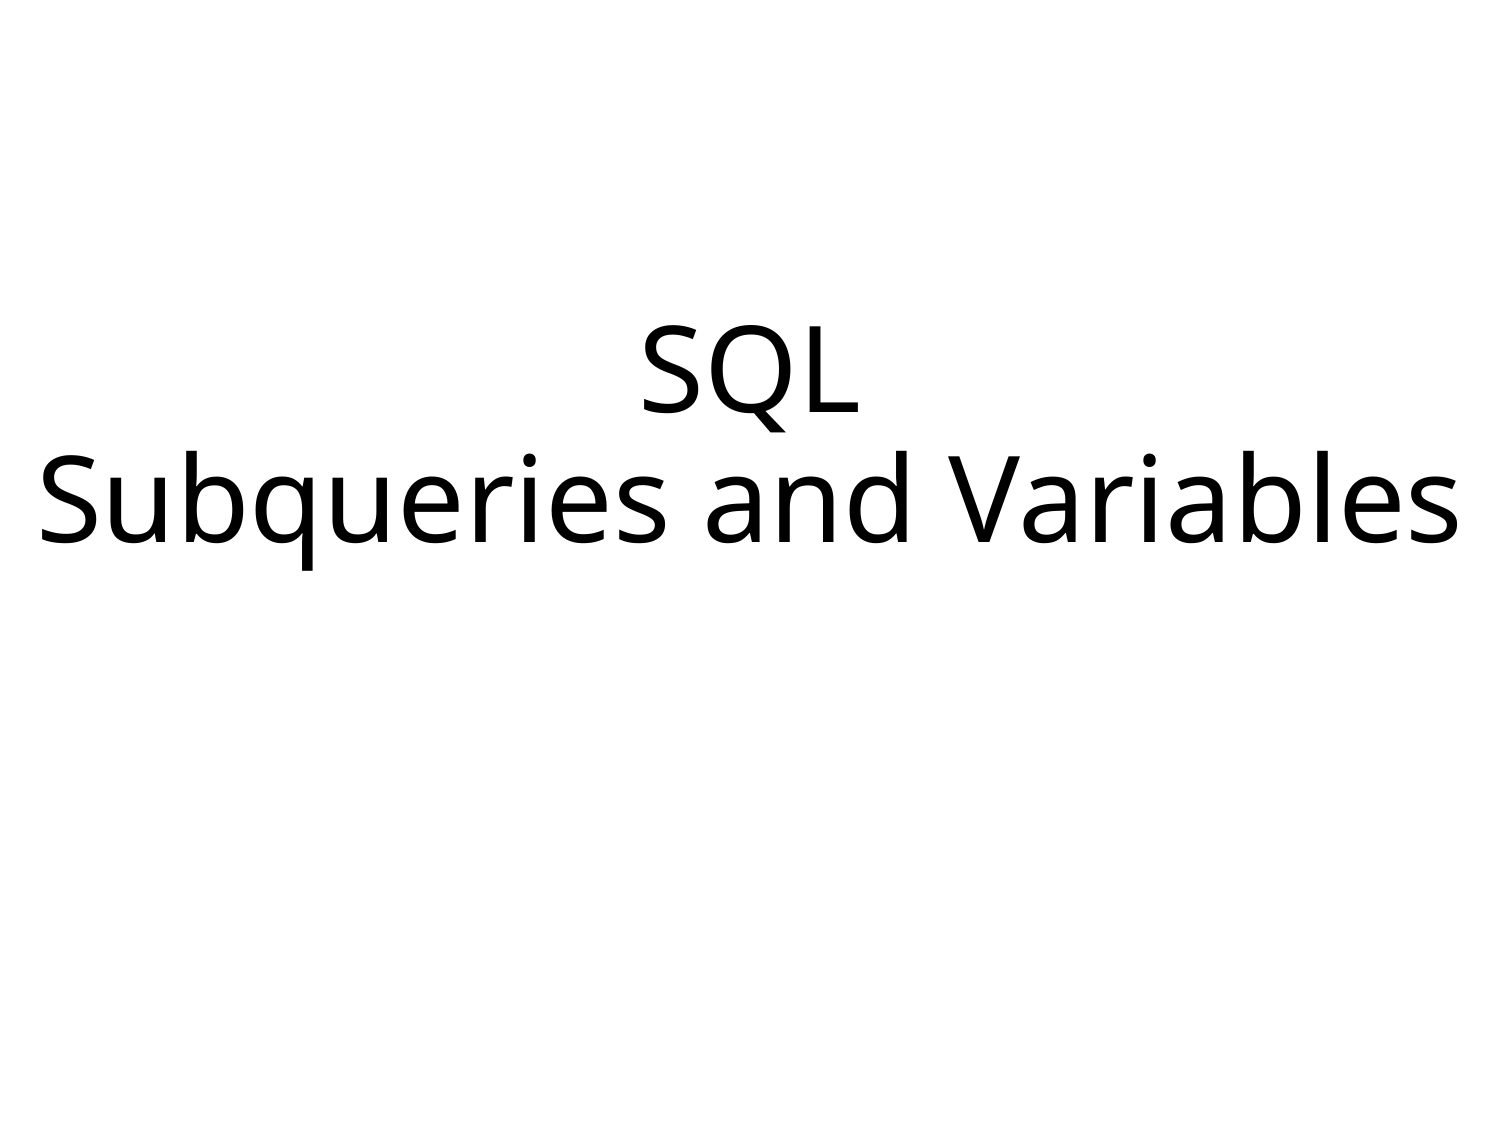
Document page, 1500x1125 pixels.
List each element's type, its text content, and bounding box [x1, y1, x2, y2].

title SQL Subqueries and Variables [0, 184, 1500, 576]
